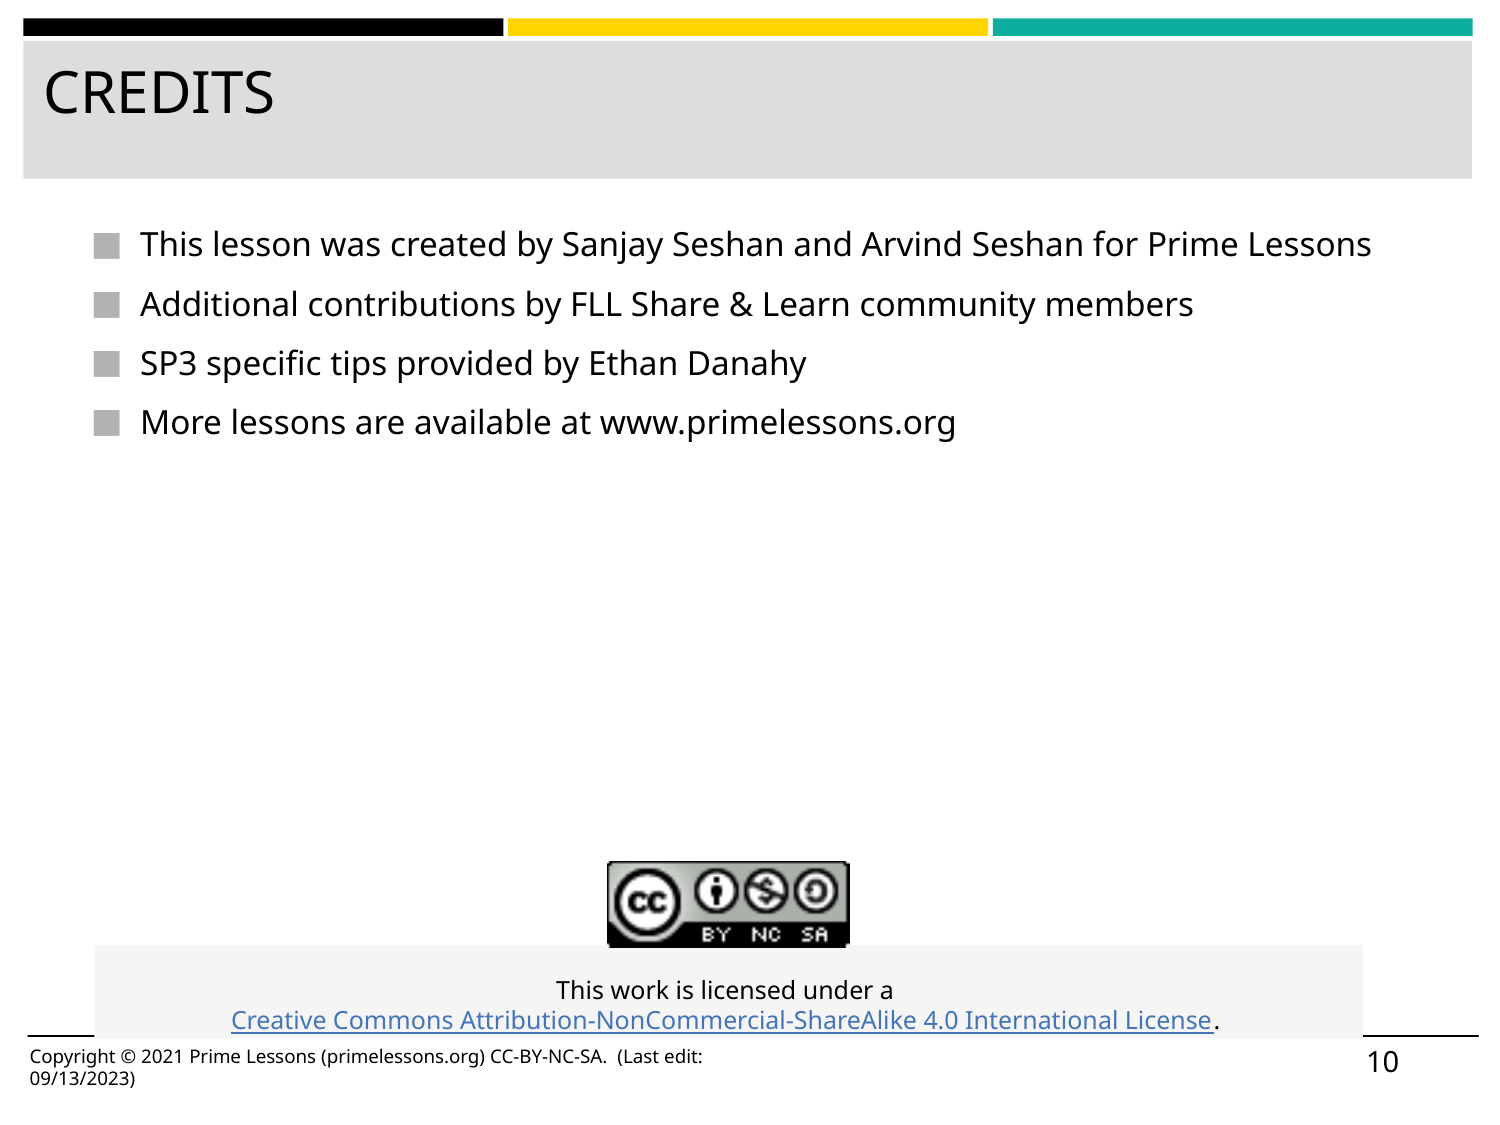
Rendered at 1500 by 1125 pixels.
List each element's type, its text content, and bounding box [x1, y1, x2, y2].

title CREDITS [28, 48, 1464, 172]
text_box This work is licensed under a Creative Commons Attribution-NonCommercial-ShareAlike 4.0 International License. [94, 945, 1363, 1039]
slide_number ‹#› [1351, 1036, 1478, 1097]
footer Copyright © 2021 Prime Lessons (primelessons.org) CC-BY-NC-SA. (Last edit: 09/13/2023) [14, 1036, 814, 1097]
picture [607, 861, 851, 948]
list This lesson was created by Sanjay Seshan and Arvind Seshan for Prime Lessons Additional contributions by FLL Share & Learn community members SP3 specific tips provided by Ethan Danahy More lessons are available at www.primelessons.org [75, 216, 1428, 457]
